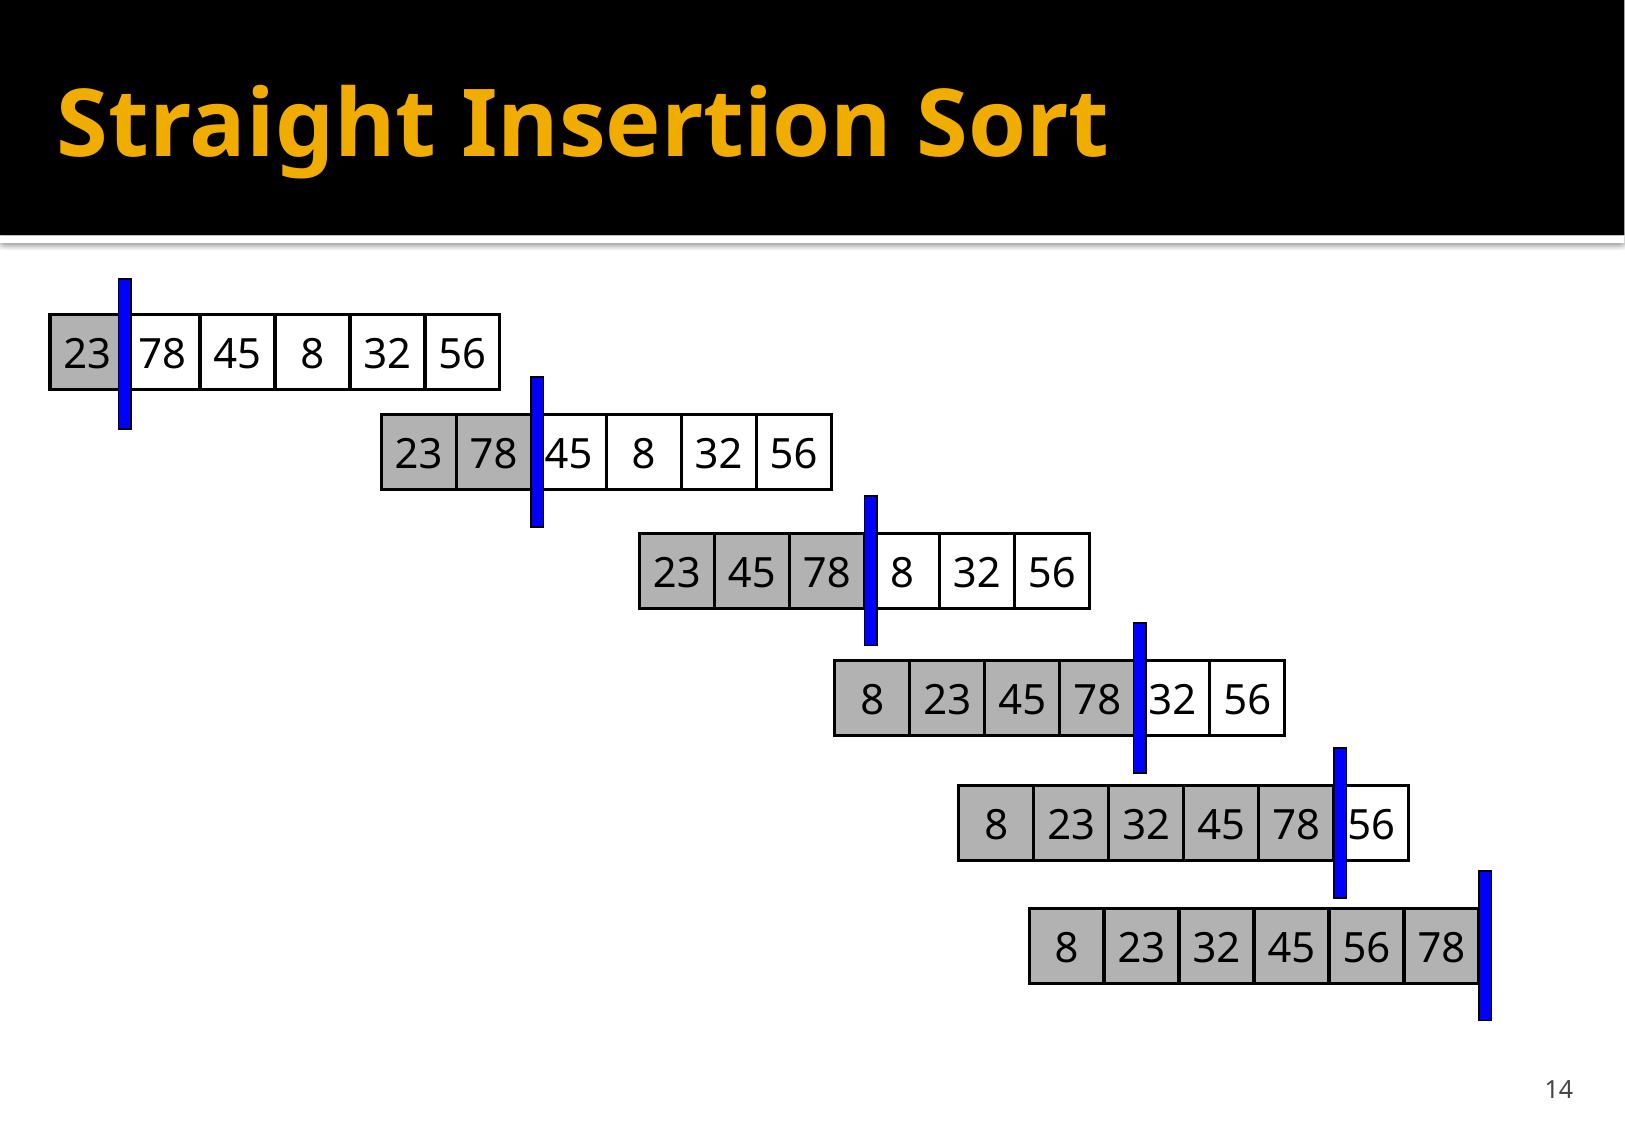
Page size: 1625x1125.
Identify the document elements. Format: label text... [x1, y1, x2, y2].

text_box 56 [1347, 785, 1409, 861]
text_box 45 [984, 660, 1059, 736]
text_box 23 [381, 414, 456, 490]
text_box 32 [939, 533, 1014, 609]
text_box 8 [877, 533, 939, 609]
text_box 78 [456, 414, 531, 490]
text_box 45 [1183, 785, 1258, 861]
text_box 56 [1329, 908, 1404, 984]
text_box [531, 377, 544, 527]
text_box 78 [1258, 785, 1333, 861]
text_box 78 [132, 314, 199, 390]
text_box 56 [424, 314, 500, 390]
text_box [1479, 870, 1492, 1021]
slide_number 14 [1457, 1062, 1588, 1108]
text_box 32 [1179, 908, 1254, 984]
text_box 32 [1108, 785, 1183, 861]
text_box [118, 279, 132, 430]
text_box 78 [1059, 660, 1133, 736]
text_box 78 [789, 533, 864, 609]
text_box 8 [606, 414, 681, 490]
text_box 23 [639, 533, 714, 609]
text_box 45 [1254, 908, 1329, 984]
text_box 56 [1014, 533, 1090, 609]
text_box 8 [958, 785, 1033, 861]
text_box 8 [1029, 908, 1104, 984]
text_box 8 [834, 660, 909, 736]
text_box 23 [49, 314, 118, 390]
text_box [1333, 747, 1347, 898]
text_box 23 [1033, 785, 1108, 861]
text_box 23 [909, 660, 984, 736]
text_box 56 [756, 414, 832, 490]
text_box 32 [681, 414, 756, 490]
text_box 78 [1404, 908, 1479, 984]
text_box 56 [1209, 660, 1285, 736]
text_box [864, 495, 877, 646]
text_box 23 [1104, 908, 1179, 984]
text_box 8 [274, 314, 349, 390]
text_box [1133, 622, 1147, 773]
text_box 32 [349, 314, 424, 390]
title Straight Insertion Sort [41, 24, 1423, 213]
text_box 45 [544, 414, 606, 490]
text_box 32 [1147, 660, 1209, 736]
text_box 45 [714, 533, 789, 609]
text_box 45 [199, 314, 274, 390]
